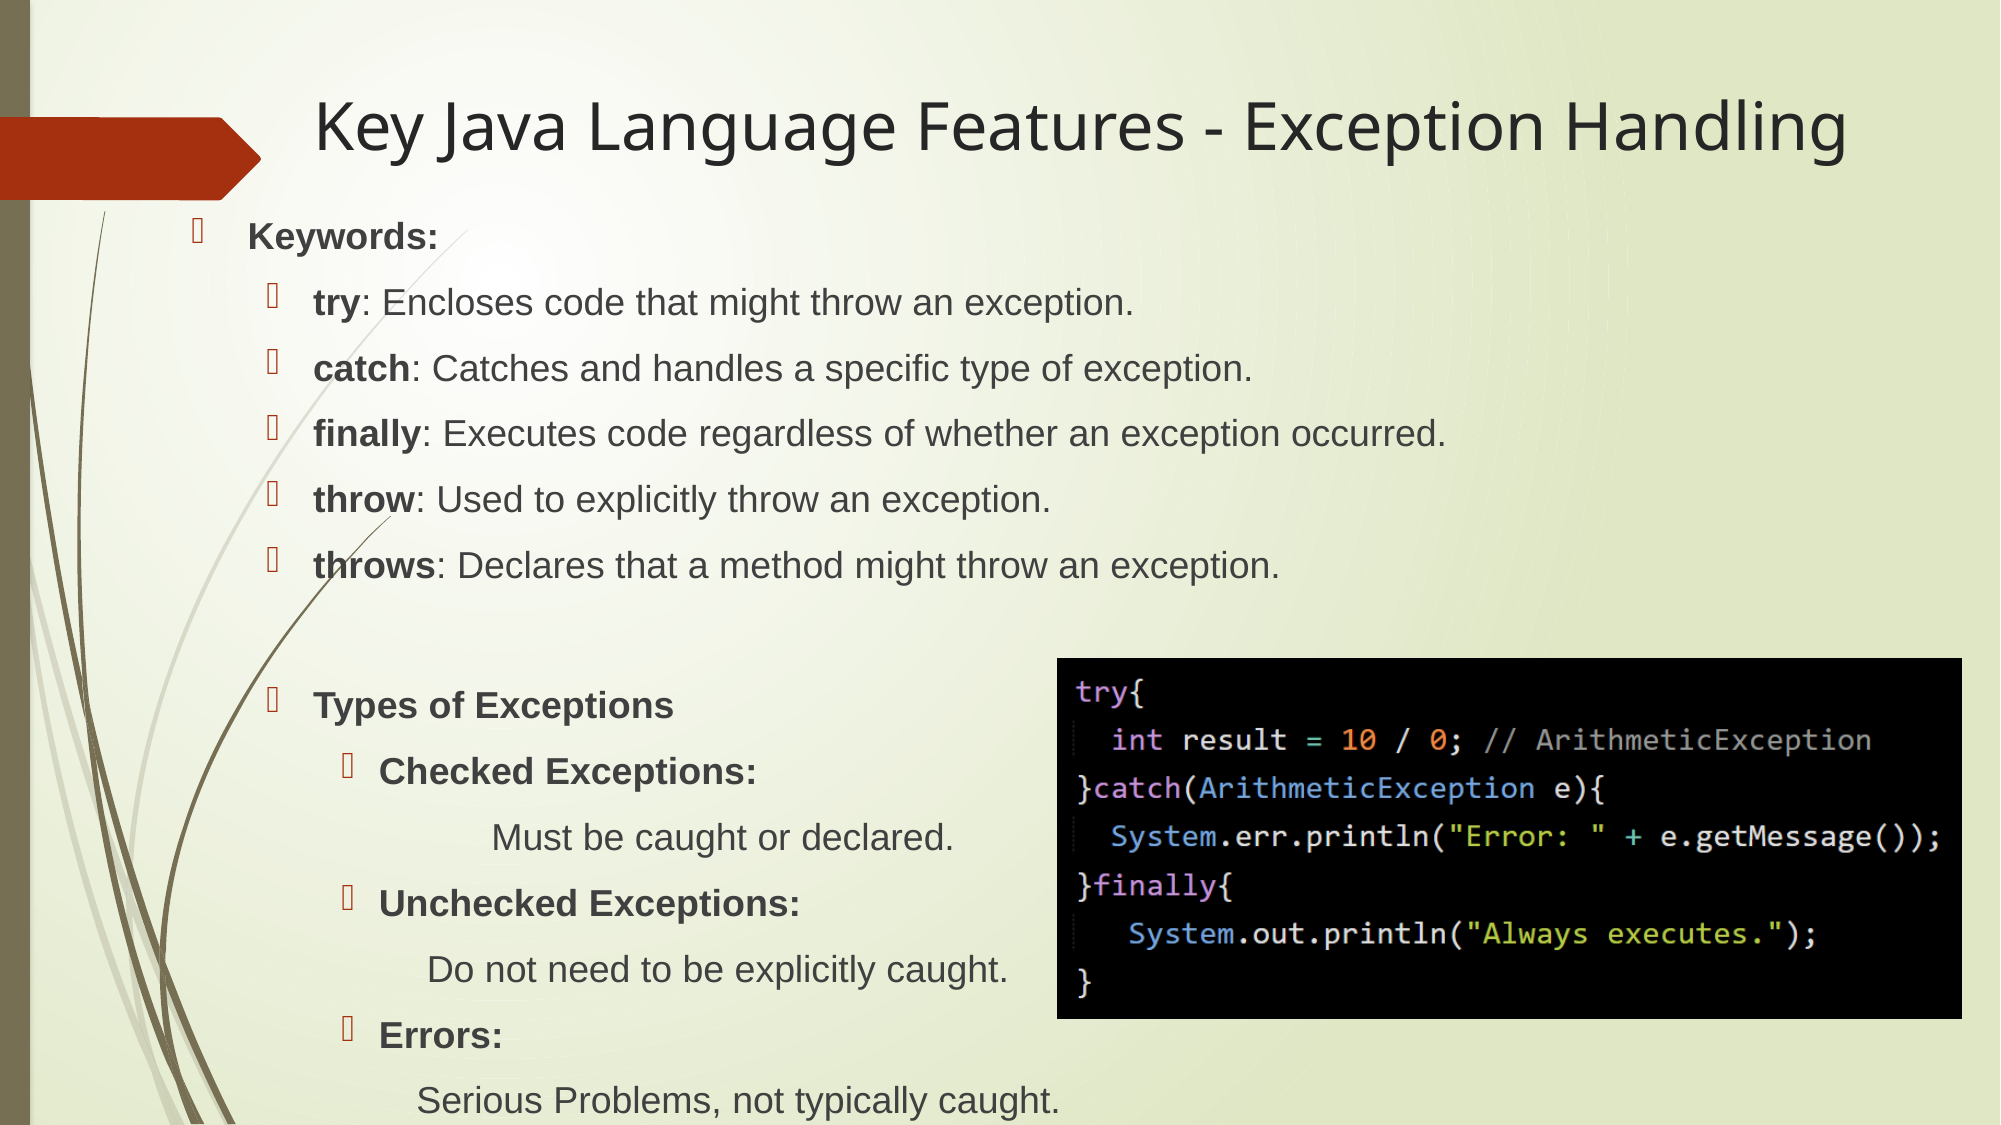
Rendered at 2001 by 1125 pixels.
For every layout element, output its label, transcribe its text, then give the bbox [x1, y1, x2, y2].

list Keywords: try: Encloses code that might throw an exception. catch: Catches and handles a specific type of exception. finally: Executes code regardless of whether an exception occurred. throw: Used to explicitly throw an exception. throws: Declares that a method might throw an exception. Types of Exceptions Checked Exceptions: Must be caught or declared. Unchecked Exceptions: Do not need to be explicitly caught. Errors: Serious Problems, not typically caught. [176, 204, 1639, 1004]
title Key Java Language Features - Exception Handling [298, 76, 1980, 287]
picture [1057, 657, 1962, 1019]
